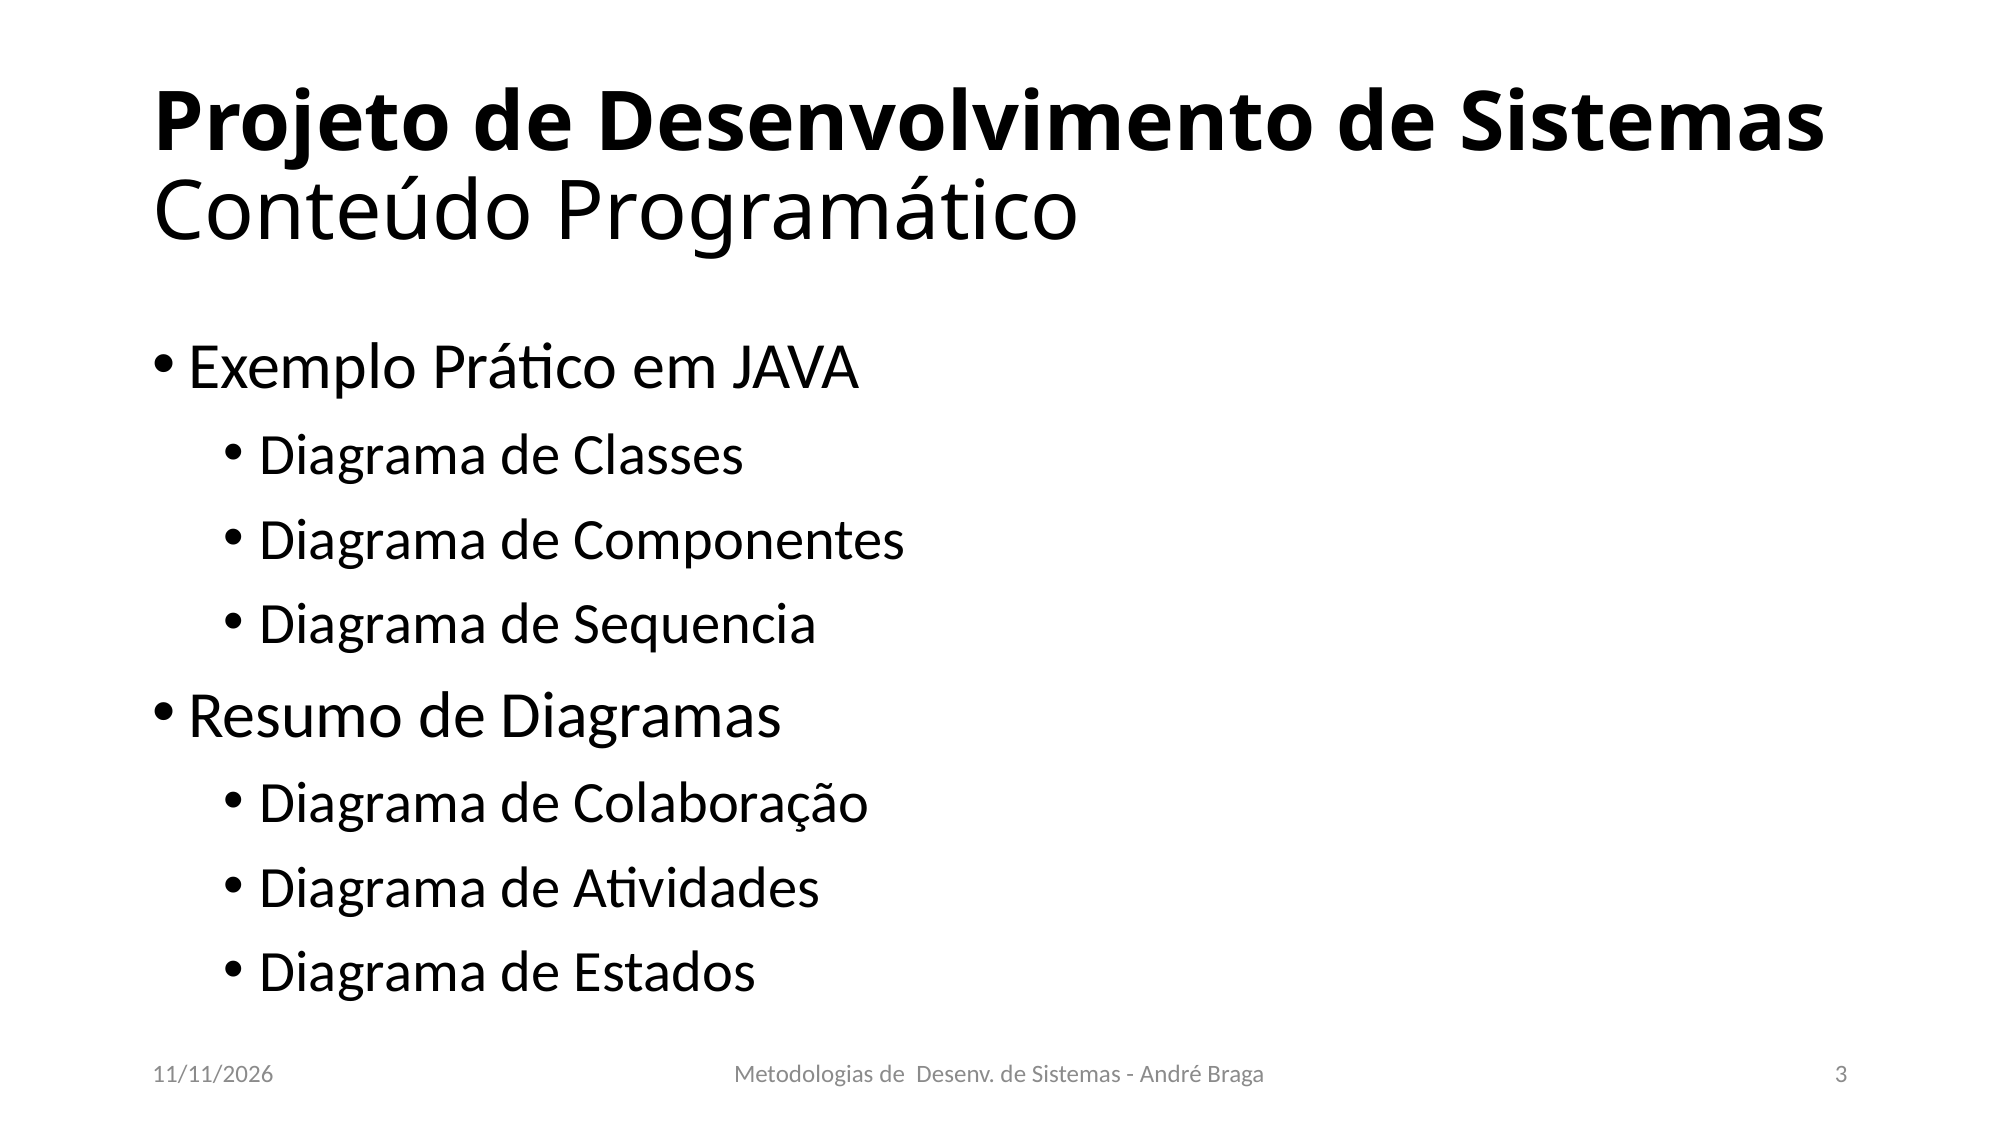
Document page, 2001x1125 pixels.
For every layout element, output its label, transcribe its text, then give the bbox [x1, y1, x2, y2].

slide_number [137, 1042, 588, 1103]
title Projeto de Desenvolvimento de Sistemas Conteúdo Programático [137, 59, 1863, 278]
list Exemplo Prático em JAVA Diagrama de Classes Diagrama de Componentes Diagrama de Sequencia Resumo de Diagramas Diagrama de Colaboração Diagrama de Atividades Diagrama de Estados [137, 299, 1863, 1014]
slide_number 3 [1412, 1042, 1863, 1103]
footer Metodologias de Desenv. de Sistemas - André Braga [662, 1042, 1338, 1103]
